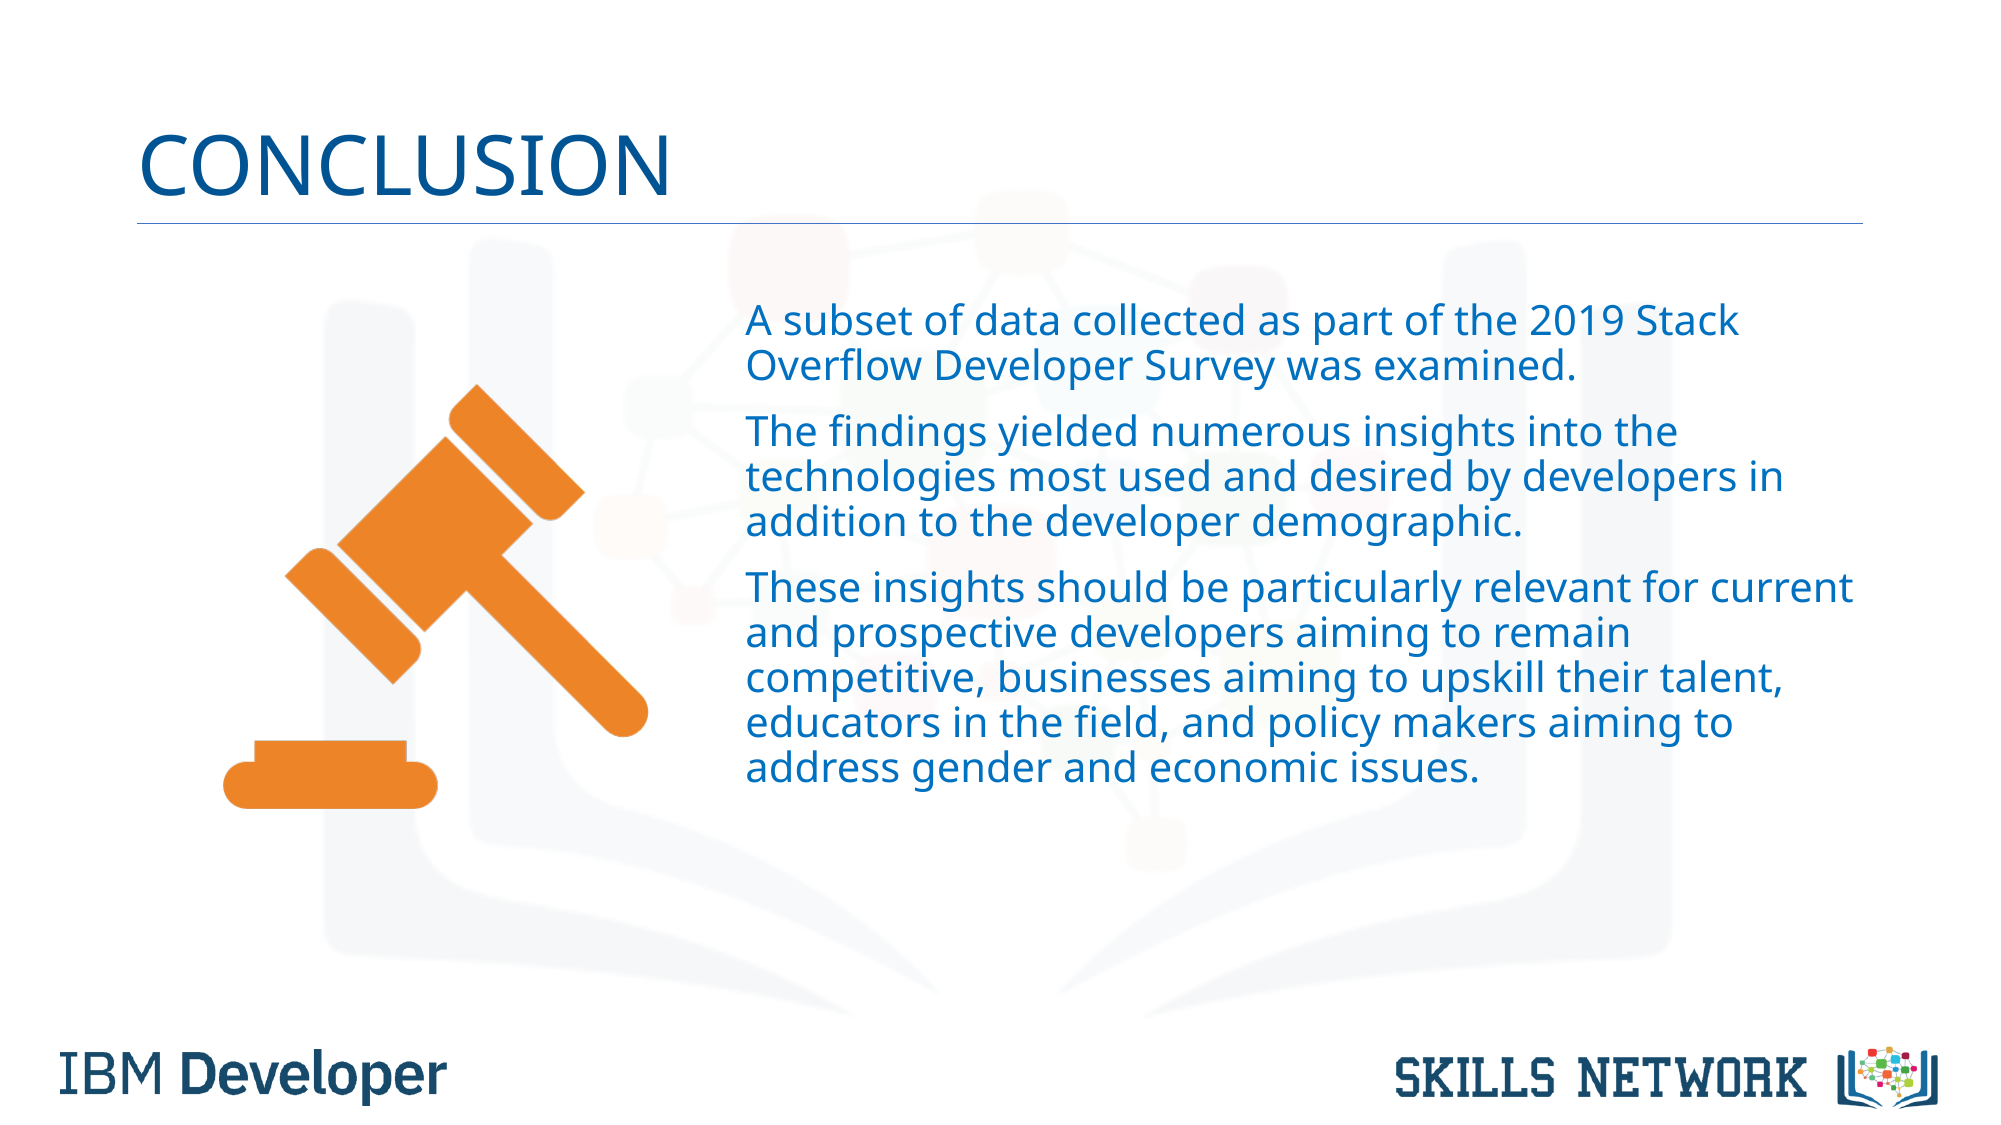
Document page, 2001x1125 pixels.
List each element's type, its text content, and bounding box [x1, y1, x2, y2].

picture [55, 1045, 459, 1108]
list A subset of data collected as part of the 2019 Stack Overflow Developer Survey was examined. The findings yielded numerous insights into the technologies most used and desired by developers in addition to the developer demographic. These insights should be particularly relevant for current and prospective developers aiming to remain competitive, businesses aiming to upskill their talent, educators in the field, and policy makers aiming to address gender and economic issues. [745, 299, 1863, 1014]
picture [1390, 1045, 1945, 1111]
picture [184, 346, 686, 848]
title CONCLUSION [137, 59, 1863, 278]
